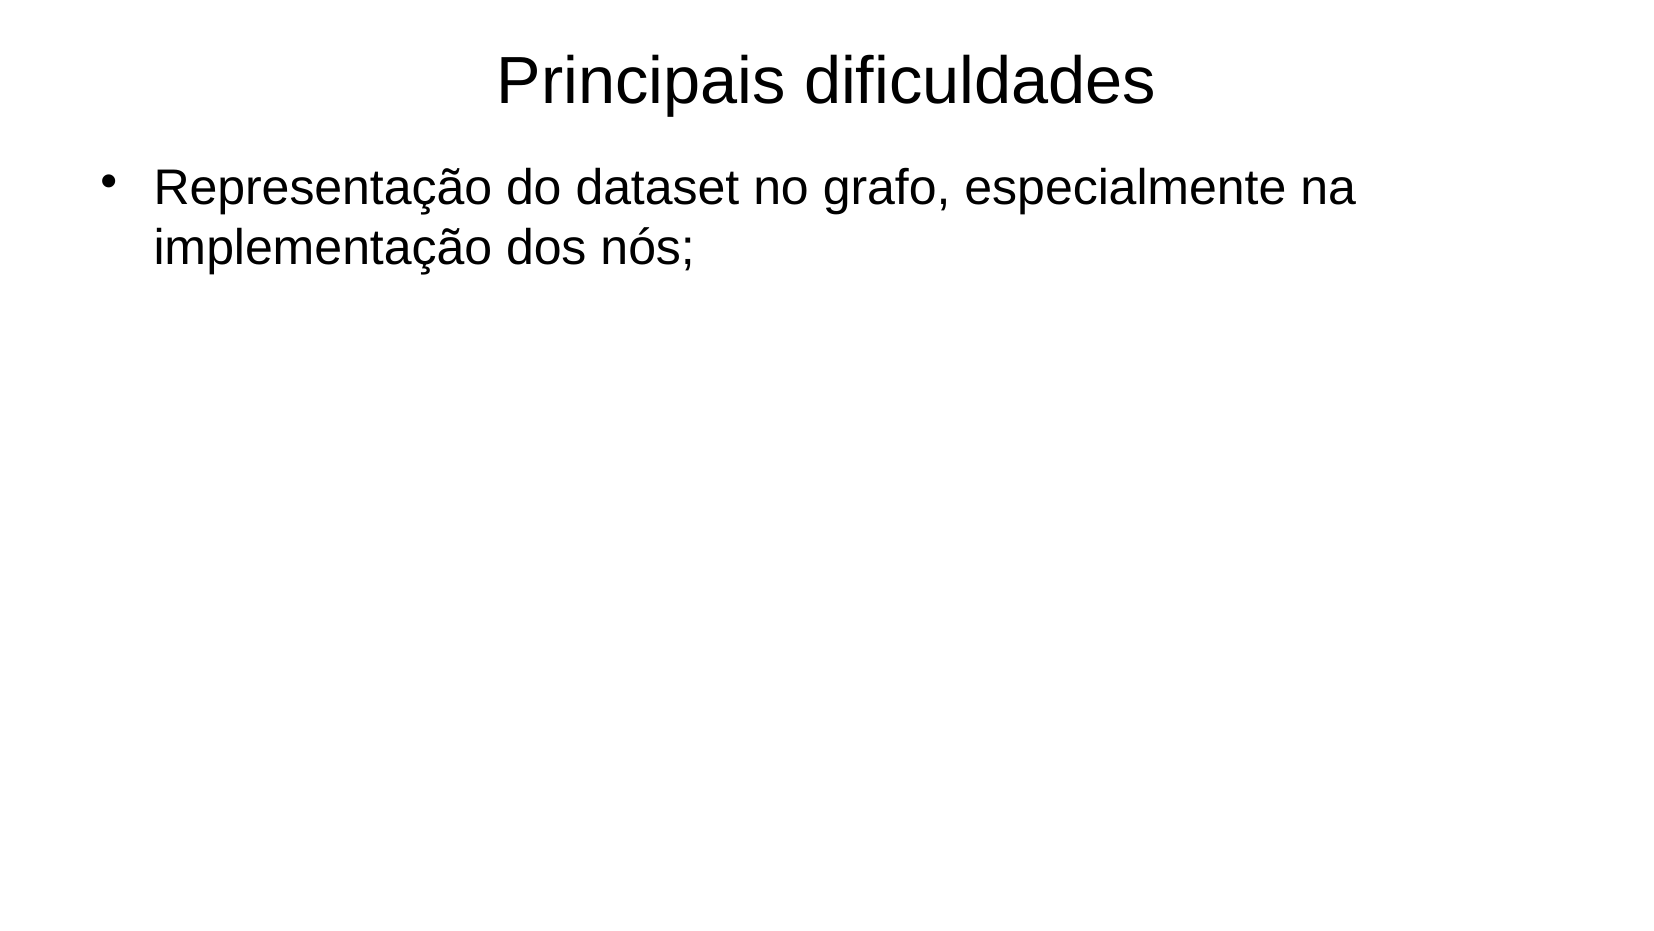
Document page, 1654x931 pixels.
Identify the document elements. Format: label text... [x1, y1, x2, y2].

text_box Principais dificuldades [82, 0, 1571, 154]
text_box Representação do dataset no grafo, especialmente na implementação dos nós; [82, 154, 1571, 886]
